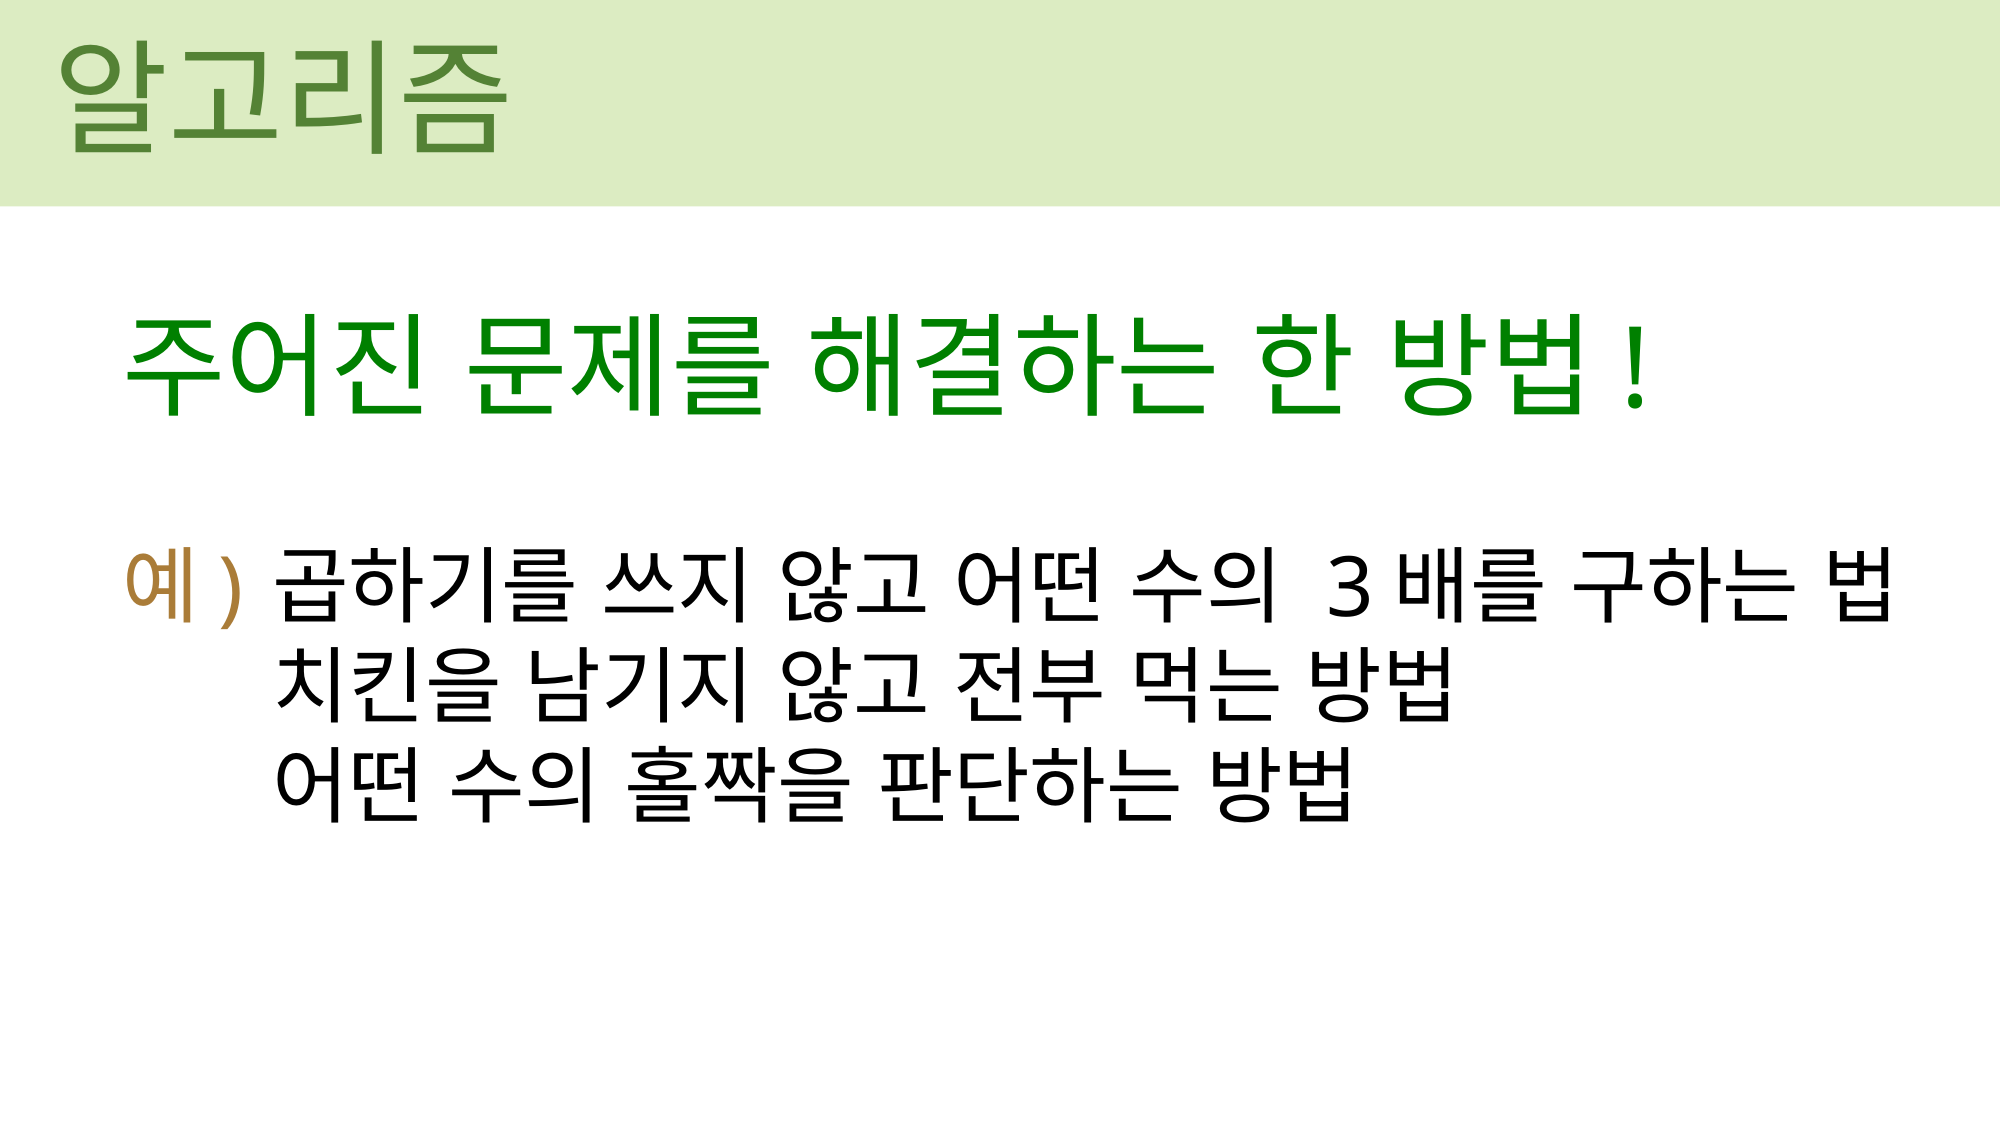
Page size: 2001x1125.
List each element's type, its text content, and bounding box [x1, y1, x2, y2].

text_box [0, 0, 2000, 207]
text_box 예) 곱하기를 쓰지 않고 어떤 수의 3배를 구하는 법 치킨을 남기지 않고 전부 먹는 방법 어떤 수의 홀짝을 판단하는 방법 [107, 525, 1954, 841]
text_box 알고리즘 [38, 12, 1861, 178]
text_box 주어진 문제를 해결하는 한 방법! [107, 287, 1844, 438]
